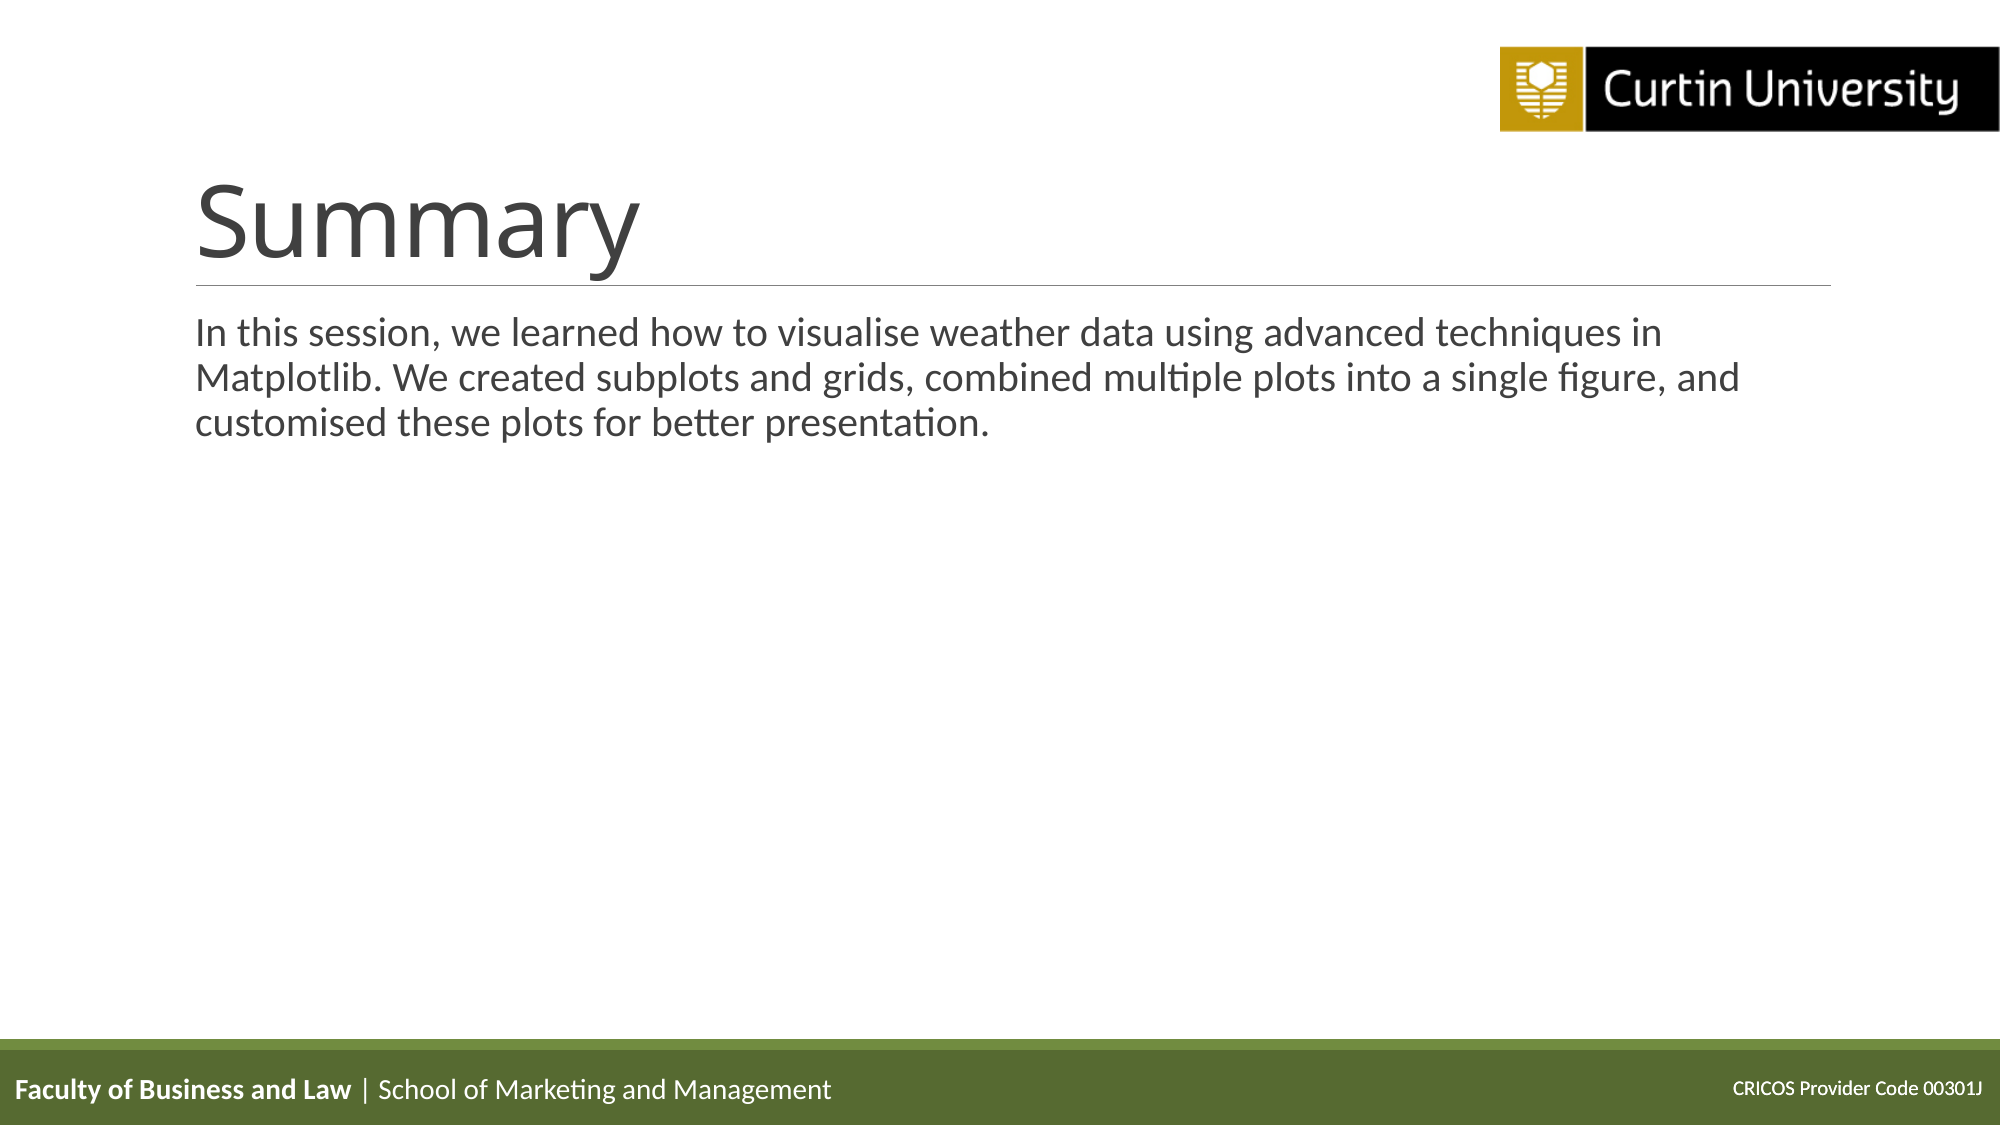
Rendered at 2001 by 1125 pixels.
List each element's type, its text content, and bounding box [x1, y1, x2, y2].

footer Faculty of Business and Law | School of Marketing and Management [0, 1057, 1646, 1118]
title Summary [180, 47, 1830, 285]
picture [1500, 46, 2000, 132]
list In this session, we learned how to visualise weather data using advanced techniques in Matplotlib. We created subplots and grids, combined multiple plots into a single figure, and customised these plots for better presentation. [180, 302, 1830, 963]
